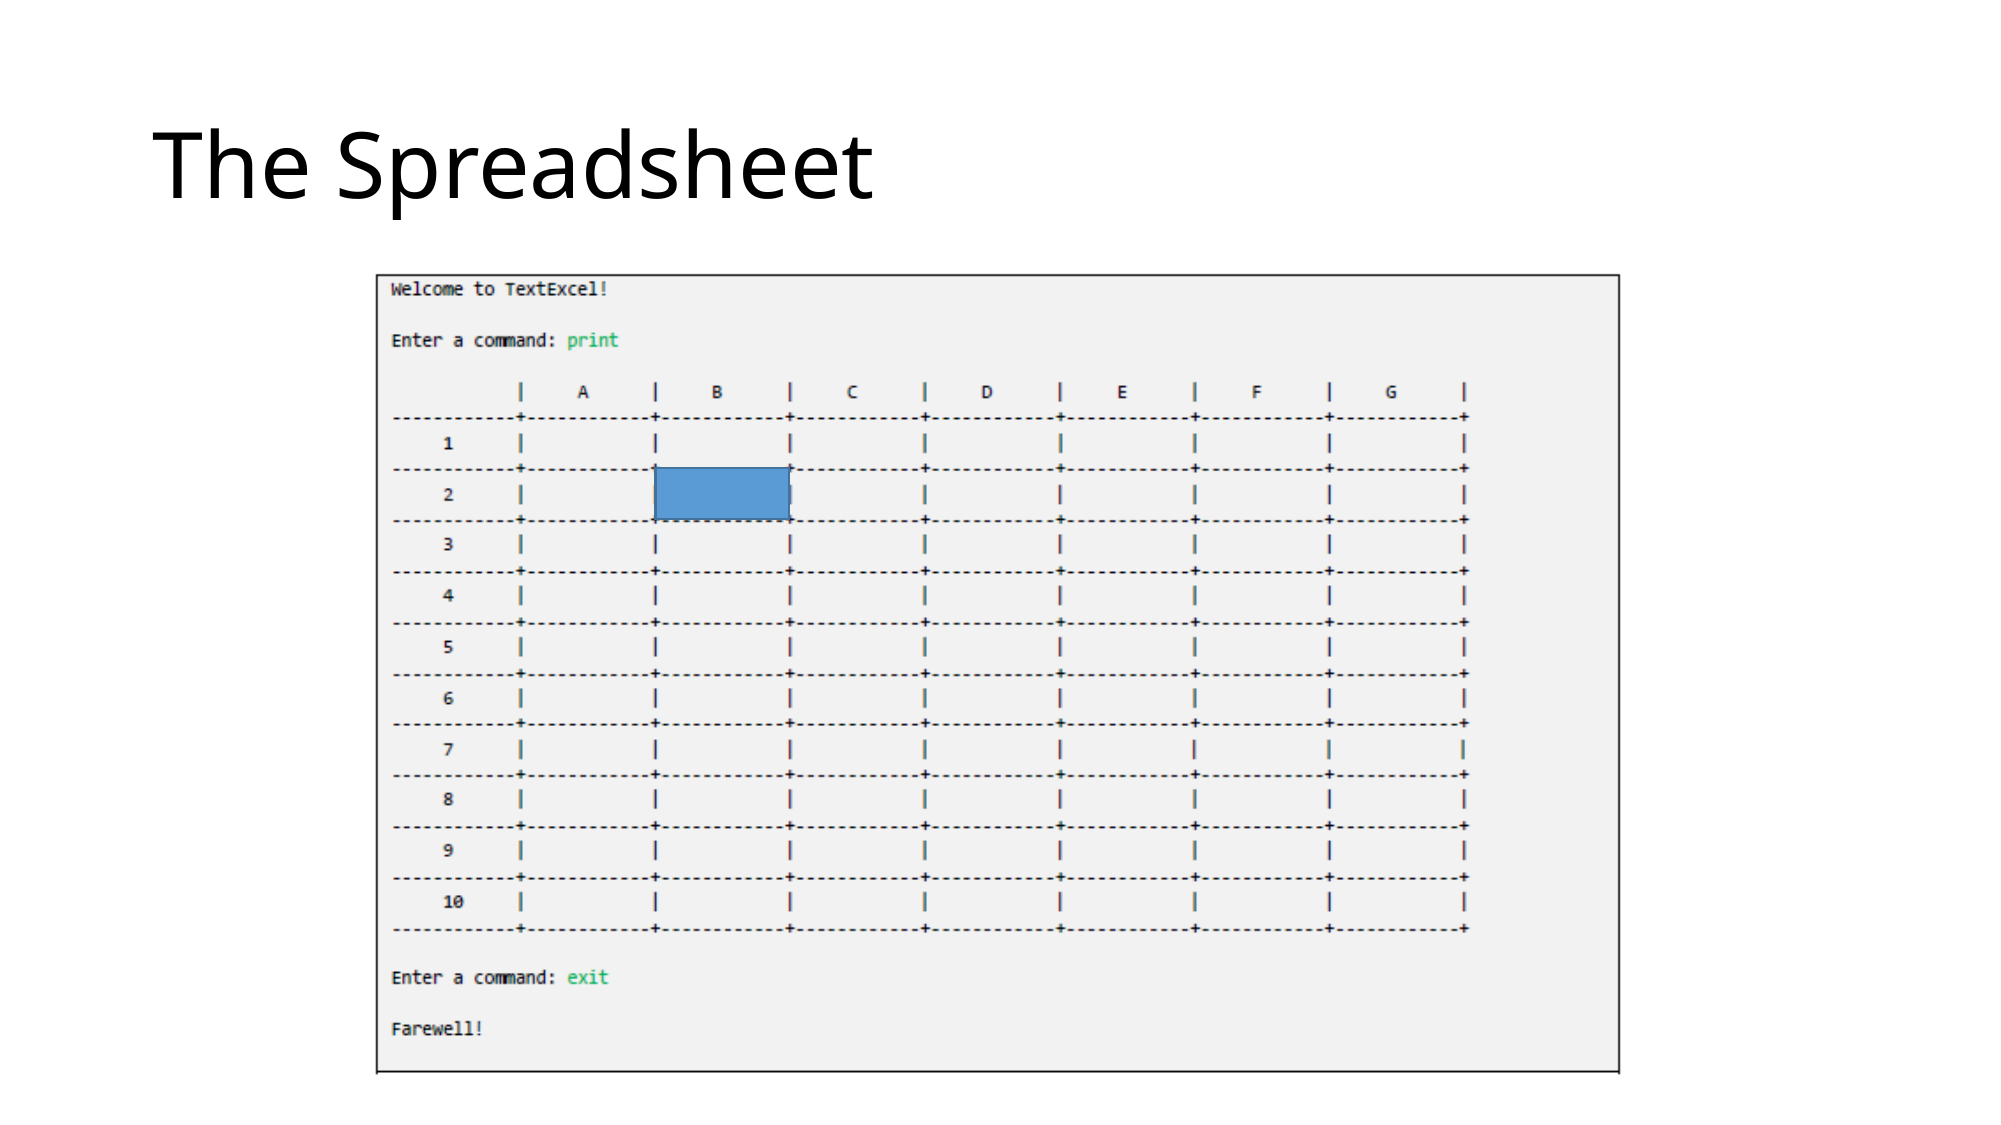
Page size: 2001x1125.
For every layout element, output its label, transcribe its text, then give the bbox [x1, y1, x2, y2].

title The Spreadsheet [137, 59, 1863, 278]
picture [364, 264, 1636, 1085]
